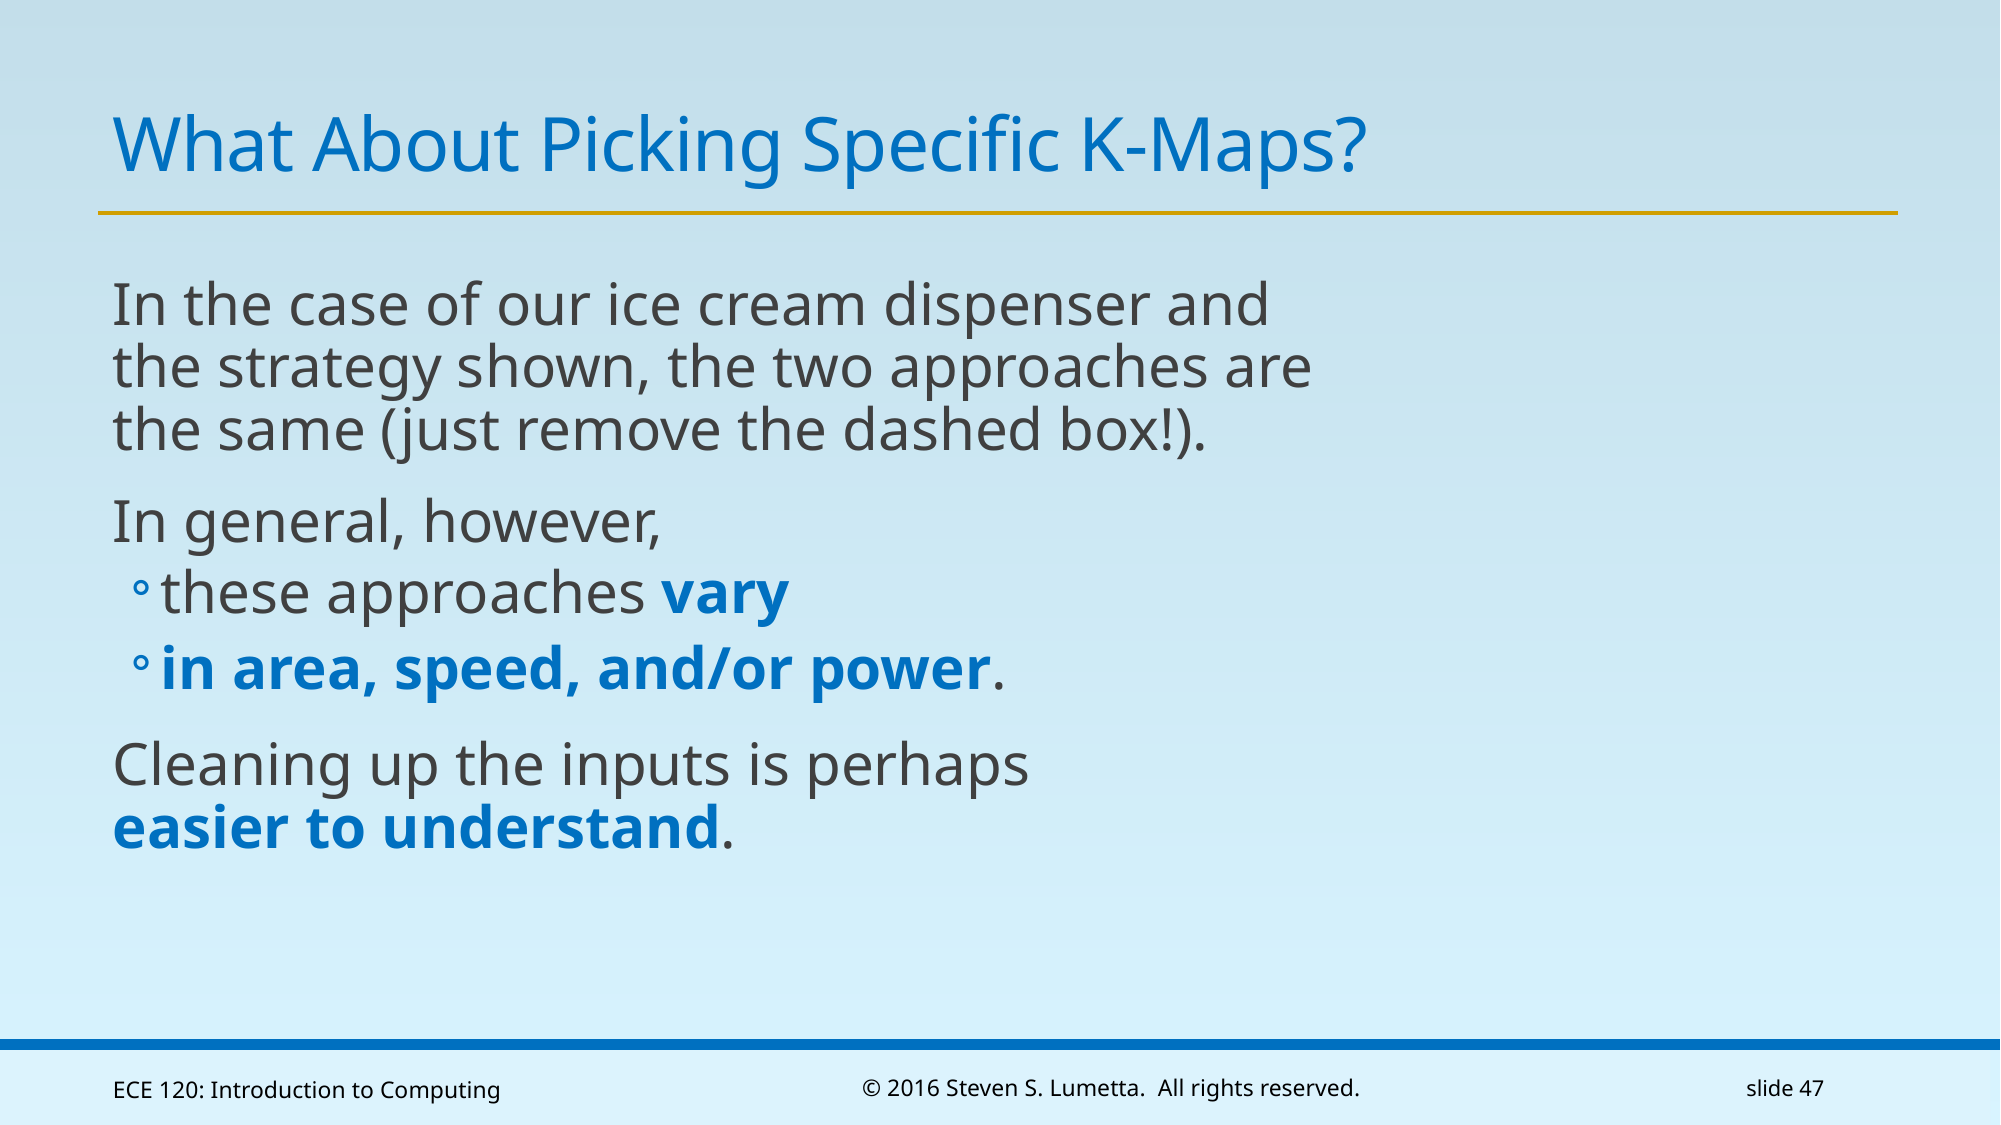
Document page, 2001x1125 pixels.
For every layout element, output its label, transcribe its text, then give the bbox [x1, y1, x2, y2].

title What About Picking Specific K-Maps? [97, 88, 1900, 194]
slide_number slide 47 [1624, 1059, 1840, 1120]
footer © 2016 Steven S. Lumetta. All rights reserved. [604, 1059, 1376, 1120]
slide_number ECE 120: Introduction to Computing [97, 1059, 586, 1120]
list In the case of our ice cream dispenser and the strategy shown, the two approaches are the same (just remove the dashed box!). In general, however, these approaches vary in area, speed, and/or power. Cleaning up the inputs is perhaps easier to understand. [97, 267, 1377, 963]
